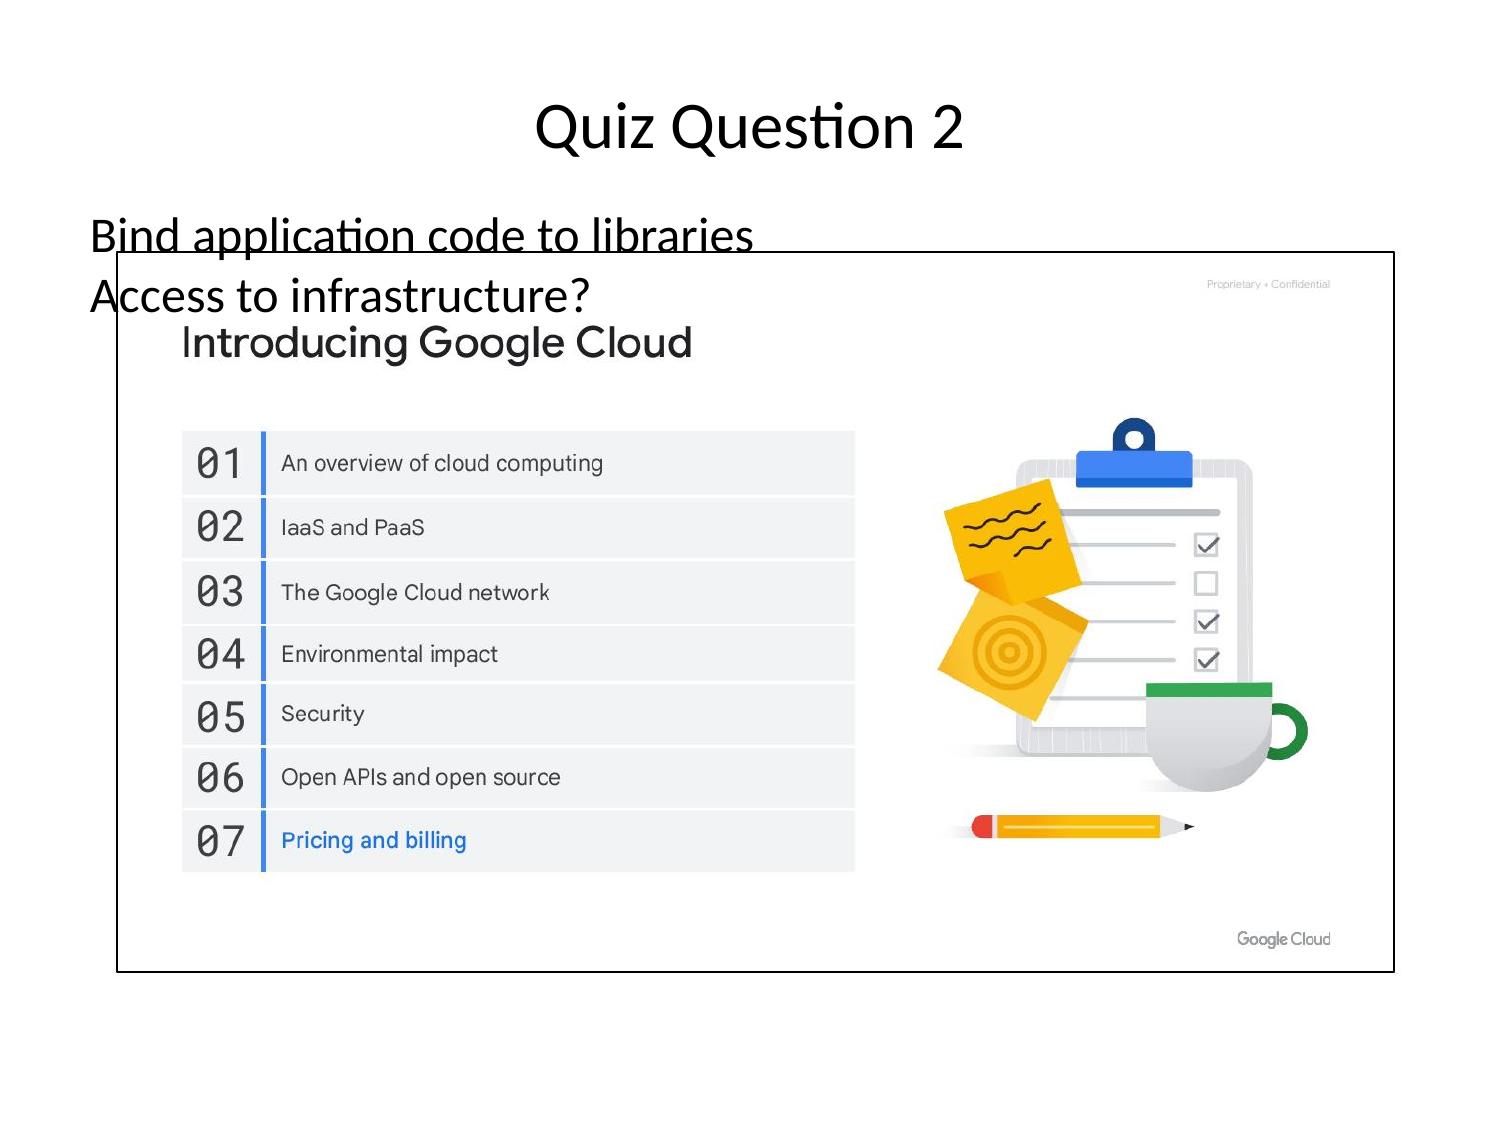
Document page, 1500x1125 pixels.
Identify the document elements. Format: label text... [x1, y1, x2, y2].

text_box Quiz Question 2 [519, 74, 981, 170]
picture [74, 194, 1426, 1000]
